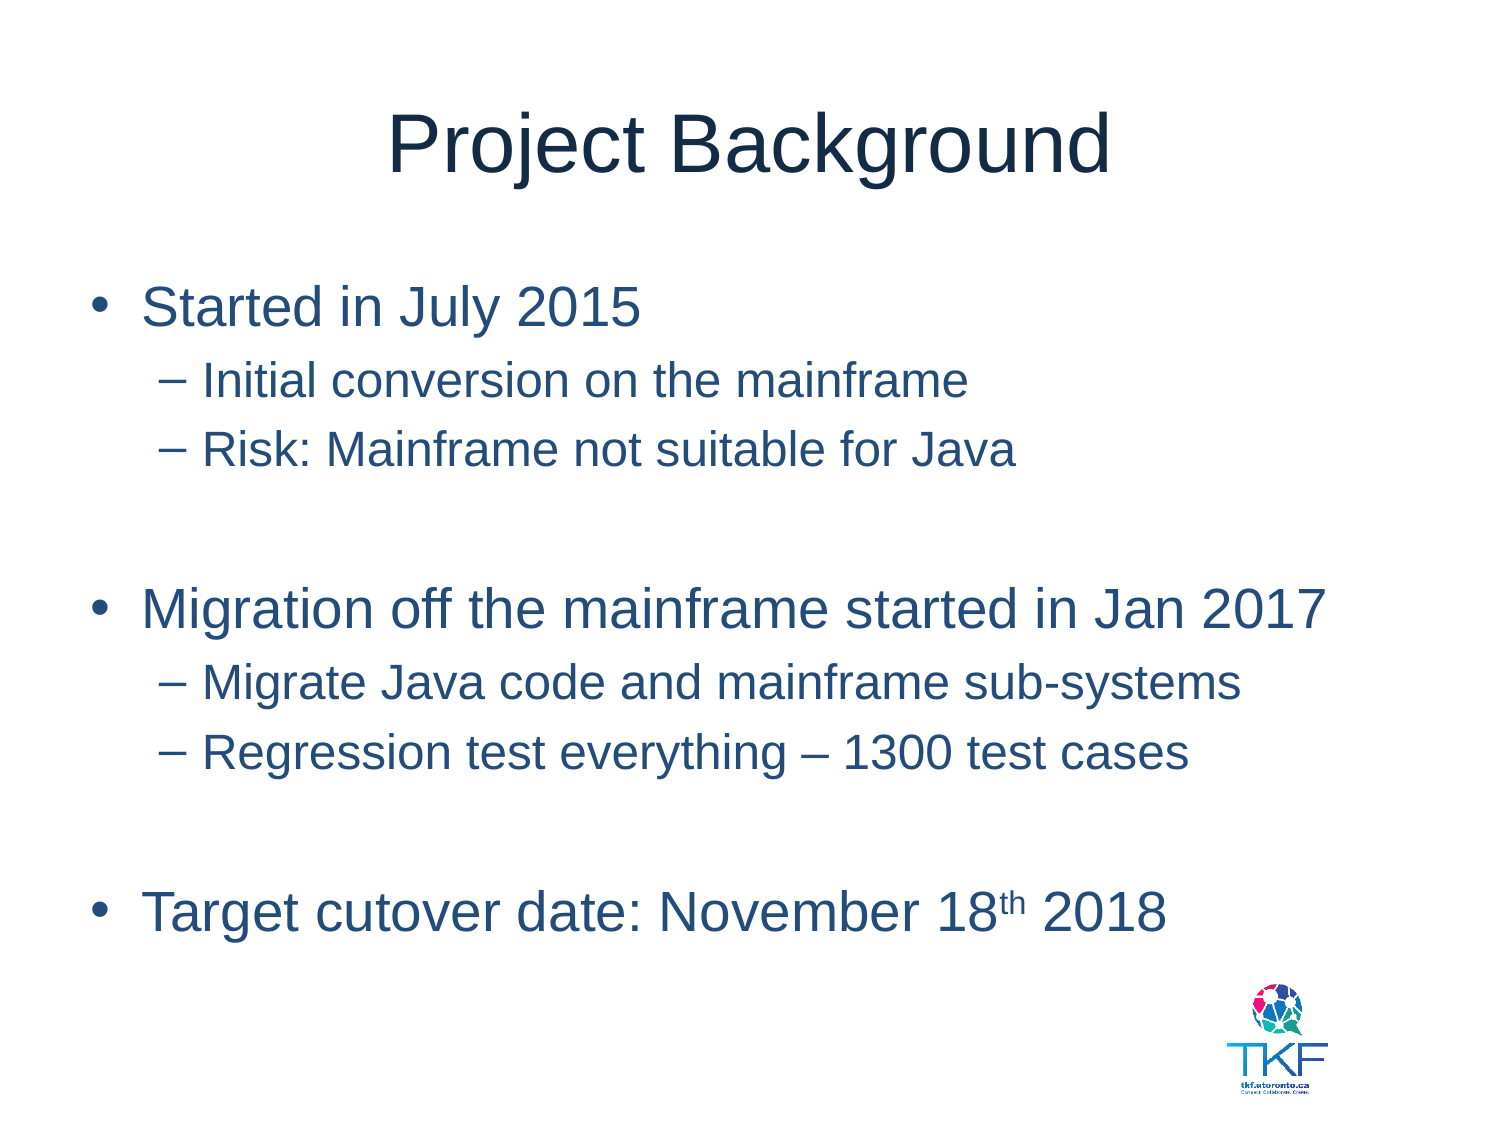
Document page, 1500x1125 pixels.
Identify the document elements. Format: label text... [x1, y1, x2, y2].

title Project Background [75, 45, 1425, 233]
list Started in July 2015 Initial conversion on the mainframe Risk: Mainframe not suitable for Java Migration off the mainframe started in Jan 2017 Migrate Java code and mainframe sub-systems Regression test everything – 1300 test cases Target cutover date: November 18th 2018 [75, 262, 1425, 965]
picture [1210, 976, 1343, 1109]
